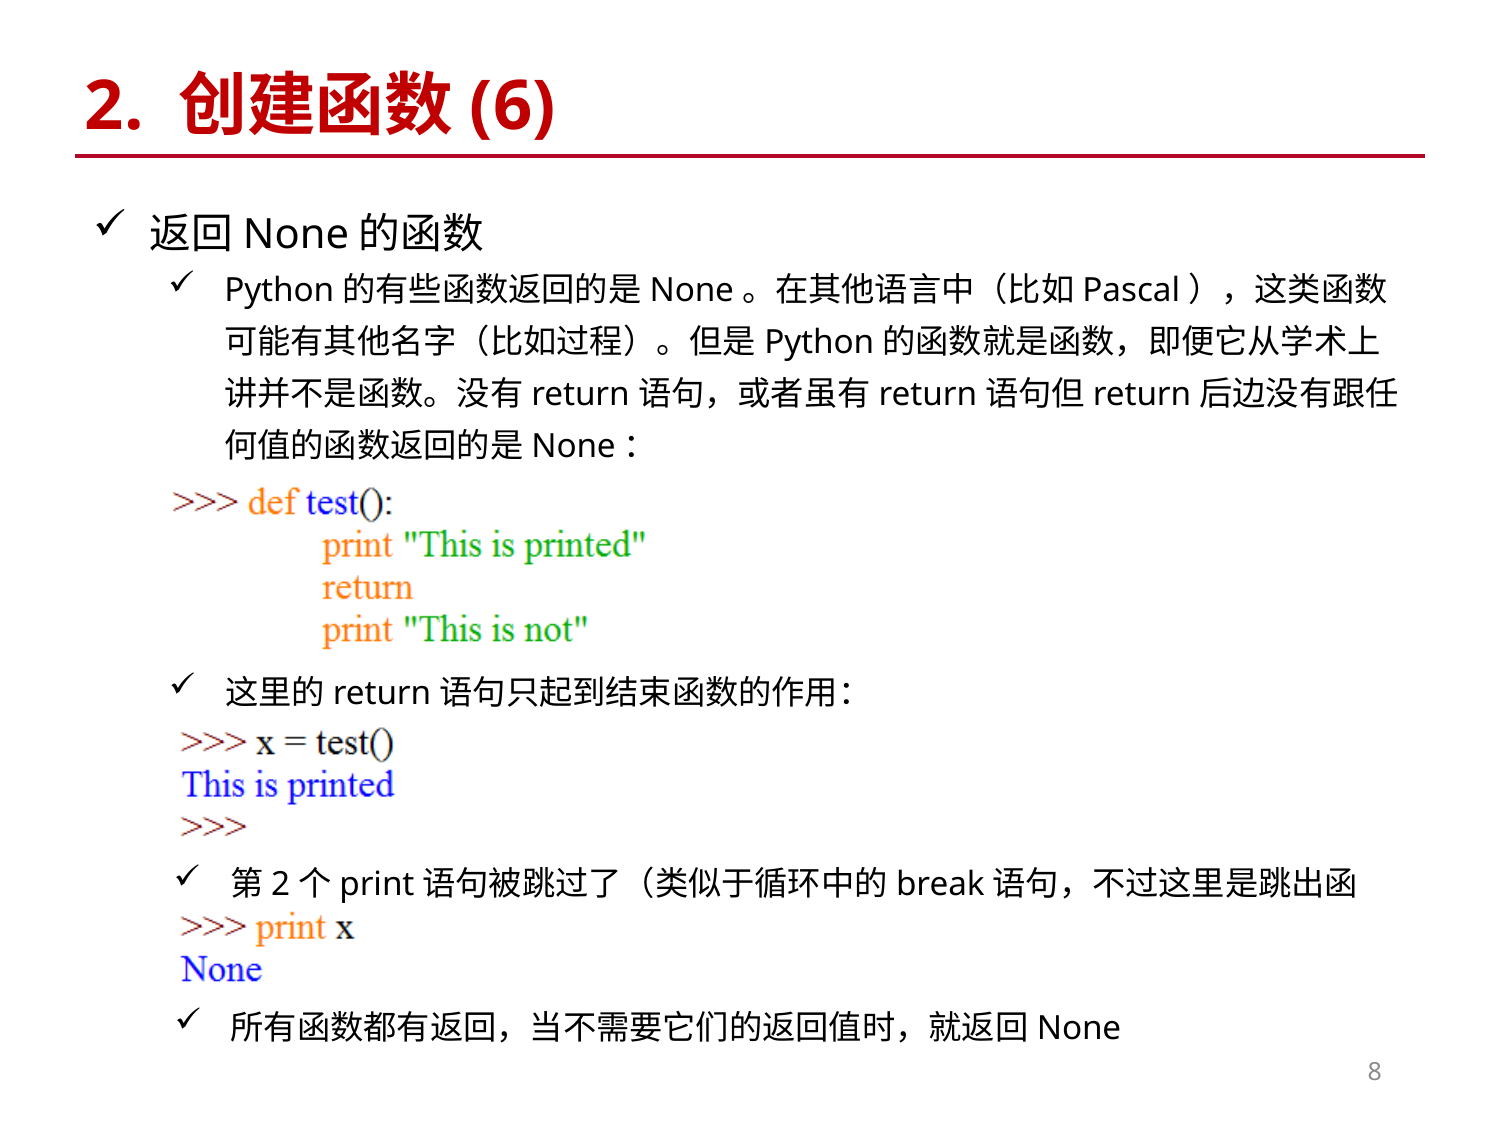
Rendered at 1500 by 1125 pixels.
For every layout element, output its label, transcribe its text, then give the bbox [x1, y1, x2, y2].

text_box 这里的return语句只起到结束函数的作用： [79, 651, 1428, 719]
picture [174, 720, 482, 844]
text_box 返回None的函数 Python的有些函数返回的是None。在其他语言中（比如Pascal），这类函数可能有其他名字（比如过程）。但是Python的函数就是函数，即便它从学术上讲并不是函数。没有return语句，或者虽有return语句但return后边没有跟任何值的函数返回的是None： [78, 184, 1427, 472]
text_box 所有函数都有返回，当不需要它们的返回值时，就返回None [84, 986, 1433, 1054]
text_box 2. 创建函数(6) [70, 53, 1426, 151]
picture [173, 480, 695, 665]
text_box 第2个print语句被跳过了（类似于循环中的break语句，不过这里是跳出函数）。 [83, 843, 1432, 962]
picture [174, 906, 461, 994]
slide_number 8 [1059, 1054, 1397, 1103]
